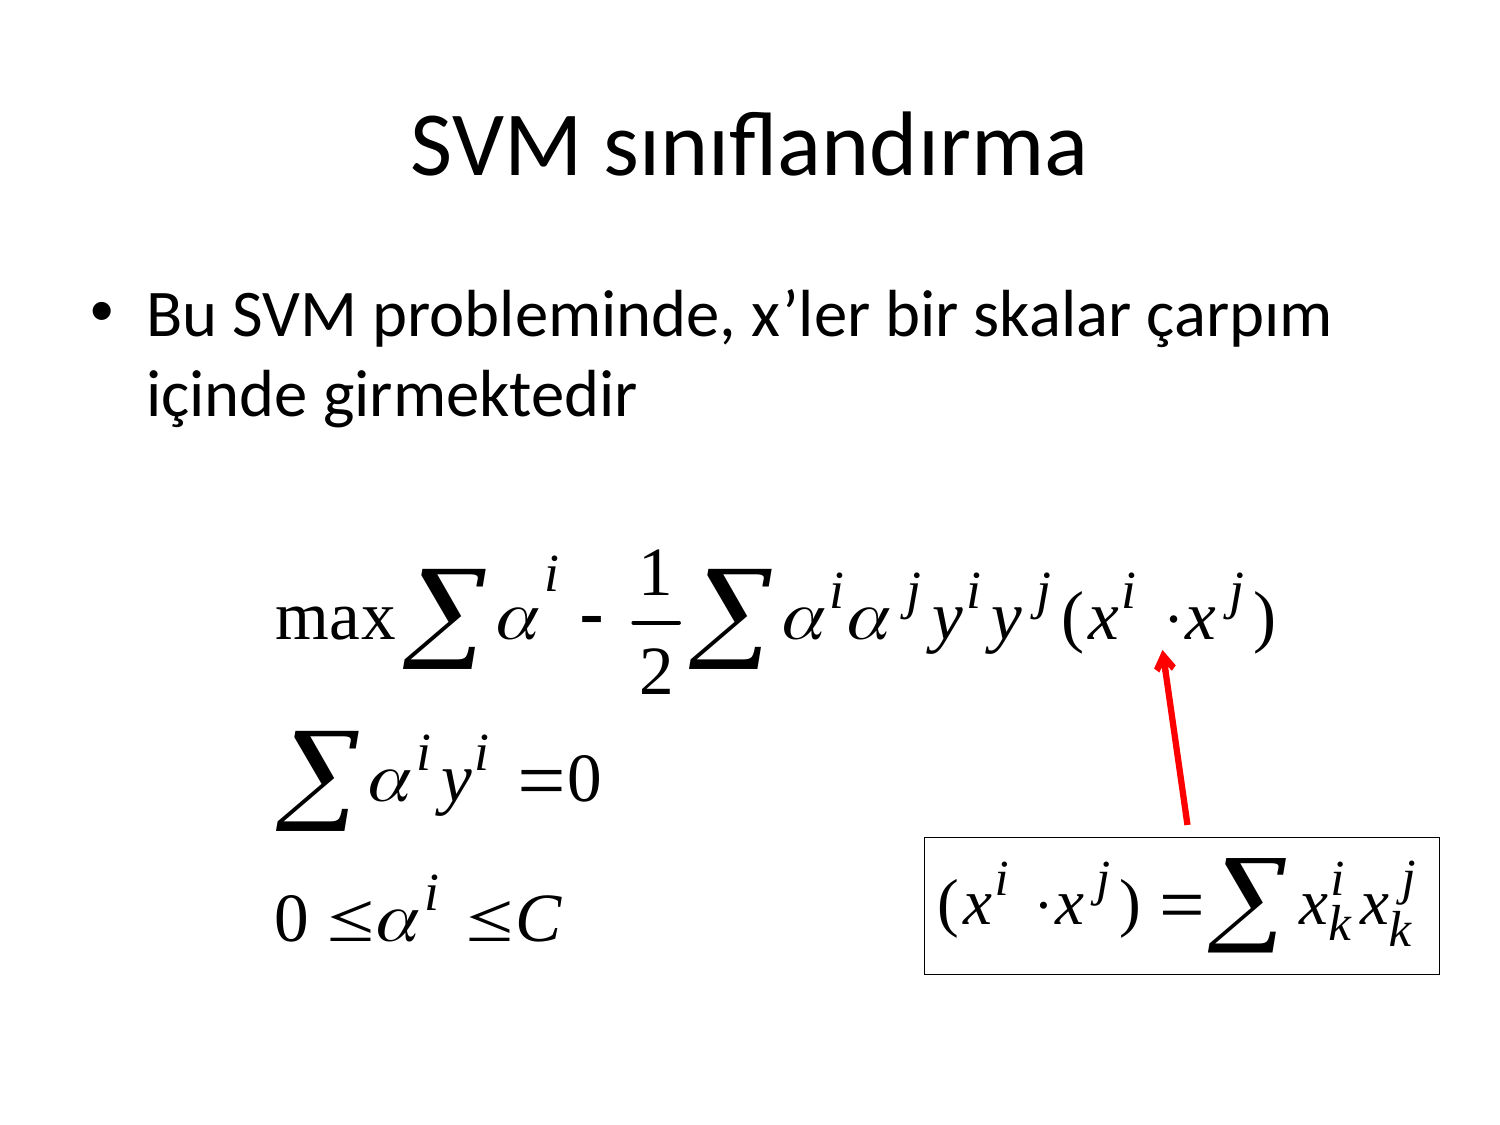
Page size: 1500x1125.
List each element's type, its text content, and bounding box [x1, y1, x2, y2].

list Bu SVM probleminde, x’ler bir skalar çarpım içinde girmektedir [75, 262, 1425, 1005]
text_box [924, 837, 1440, 976]
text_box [1162, 649, 1188, 826]
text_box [261, 524, 1291, 963]
title SVM sınıflandırma [75, 45, 1425, 233]
